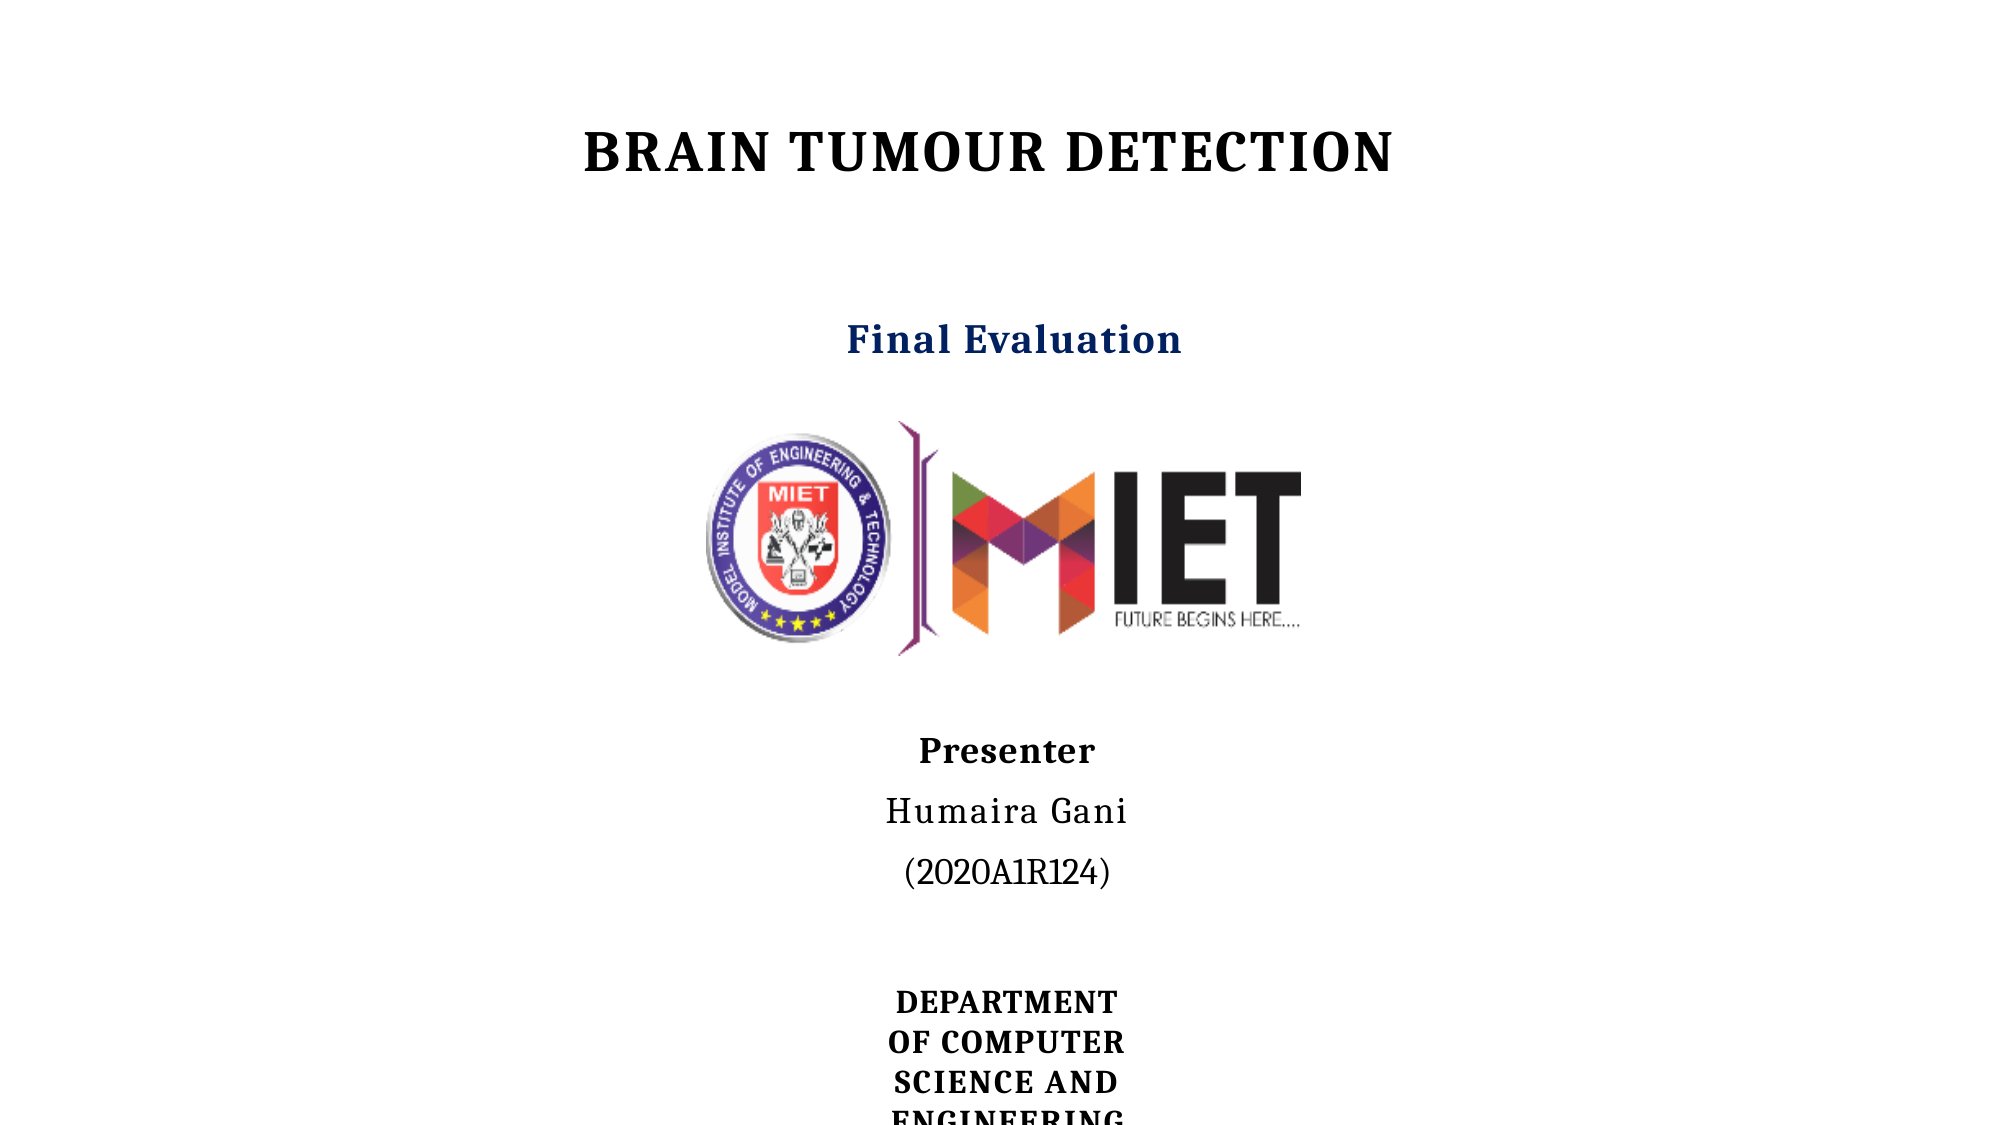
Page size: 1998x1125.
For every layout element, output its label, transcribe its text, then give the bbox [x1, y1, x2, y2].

text_box Final Evaluation [844, 310, 1197, 363]
text_box Presenter Humaira Gani (2020A1R124) DEPARTMENT OF COMPUTER SCIENCE AND ENGINEERING MIET(Autonomous), JAMMU [523, 708, 1519, 1125]
title BRAIN TUMOUR DETECTION [581, 111, 1429, 302]
picture [705, 421, 1301, 656]
